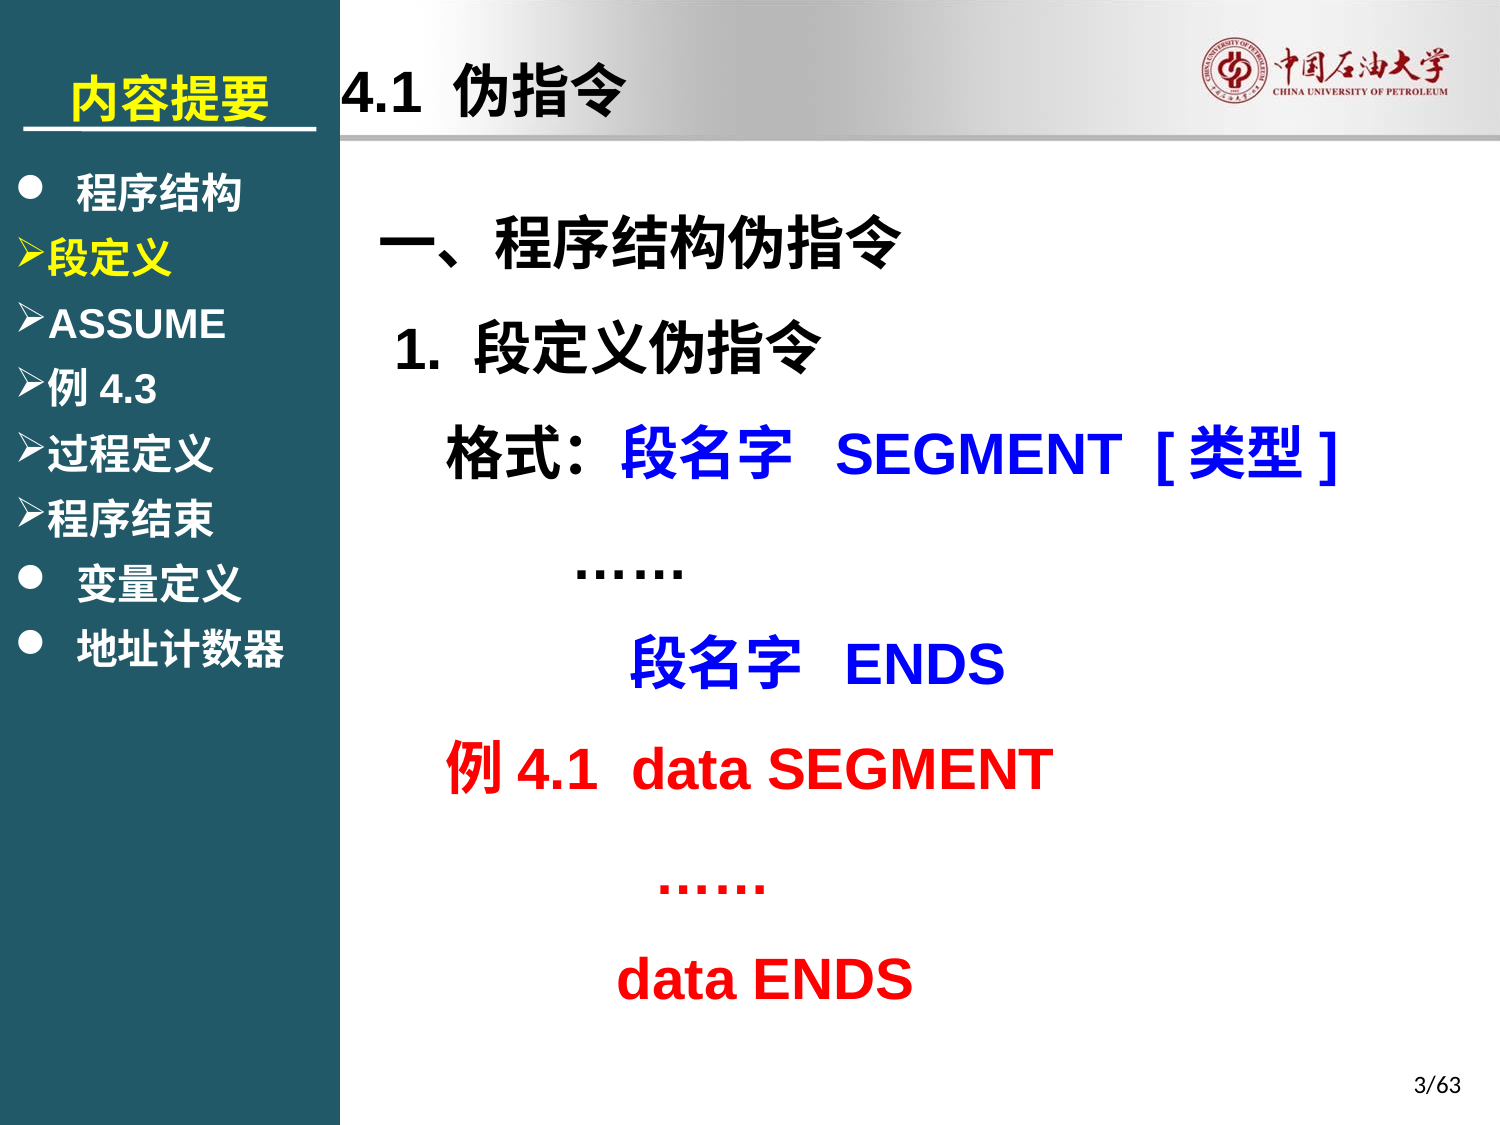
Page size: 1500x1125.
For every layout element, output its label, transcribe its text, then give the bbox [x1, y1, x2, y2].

text_box 内容提要 程序结构 段定义 ASSUME 例4.3 过程定义 程序结束 变量定义 地址计数器 [0, 0, 342, 1125]
text_box 4.1 伪指令 [326, 46, 730, 132]
picture [342, 0, 1500, 1125]
slide_number 3/63 [1349, 1053, 1477, 1114]
list 一、程序结构伪指令 1. 段定义伪指令 格式：段名字 SEGMENT [类型] …… 段名字 ENDS 例4.1 data SEGMENT …… data ENDS [363, 163, 1466, 1055]
